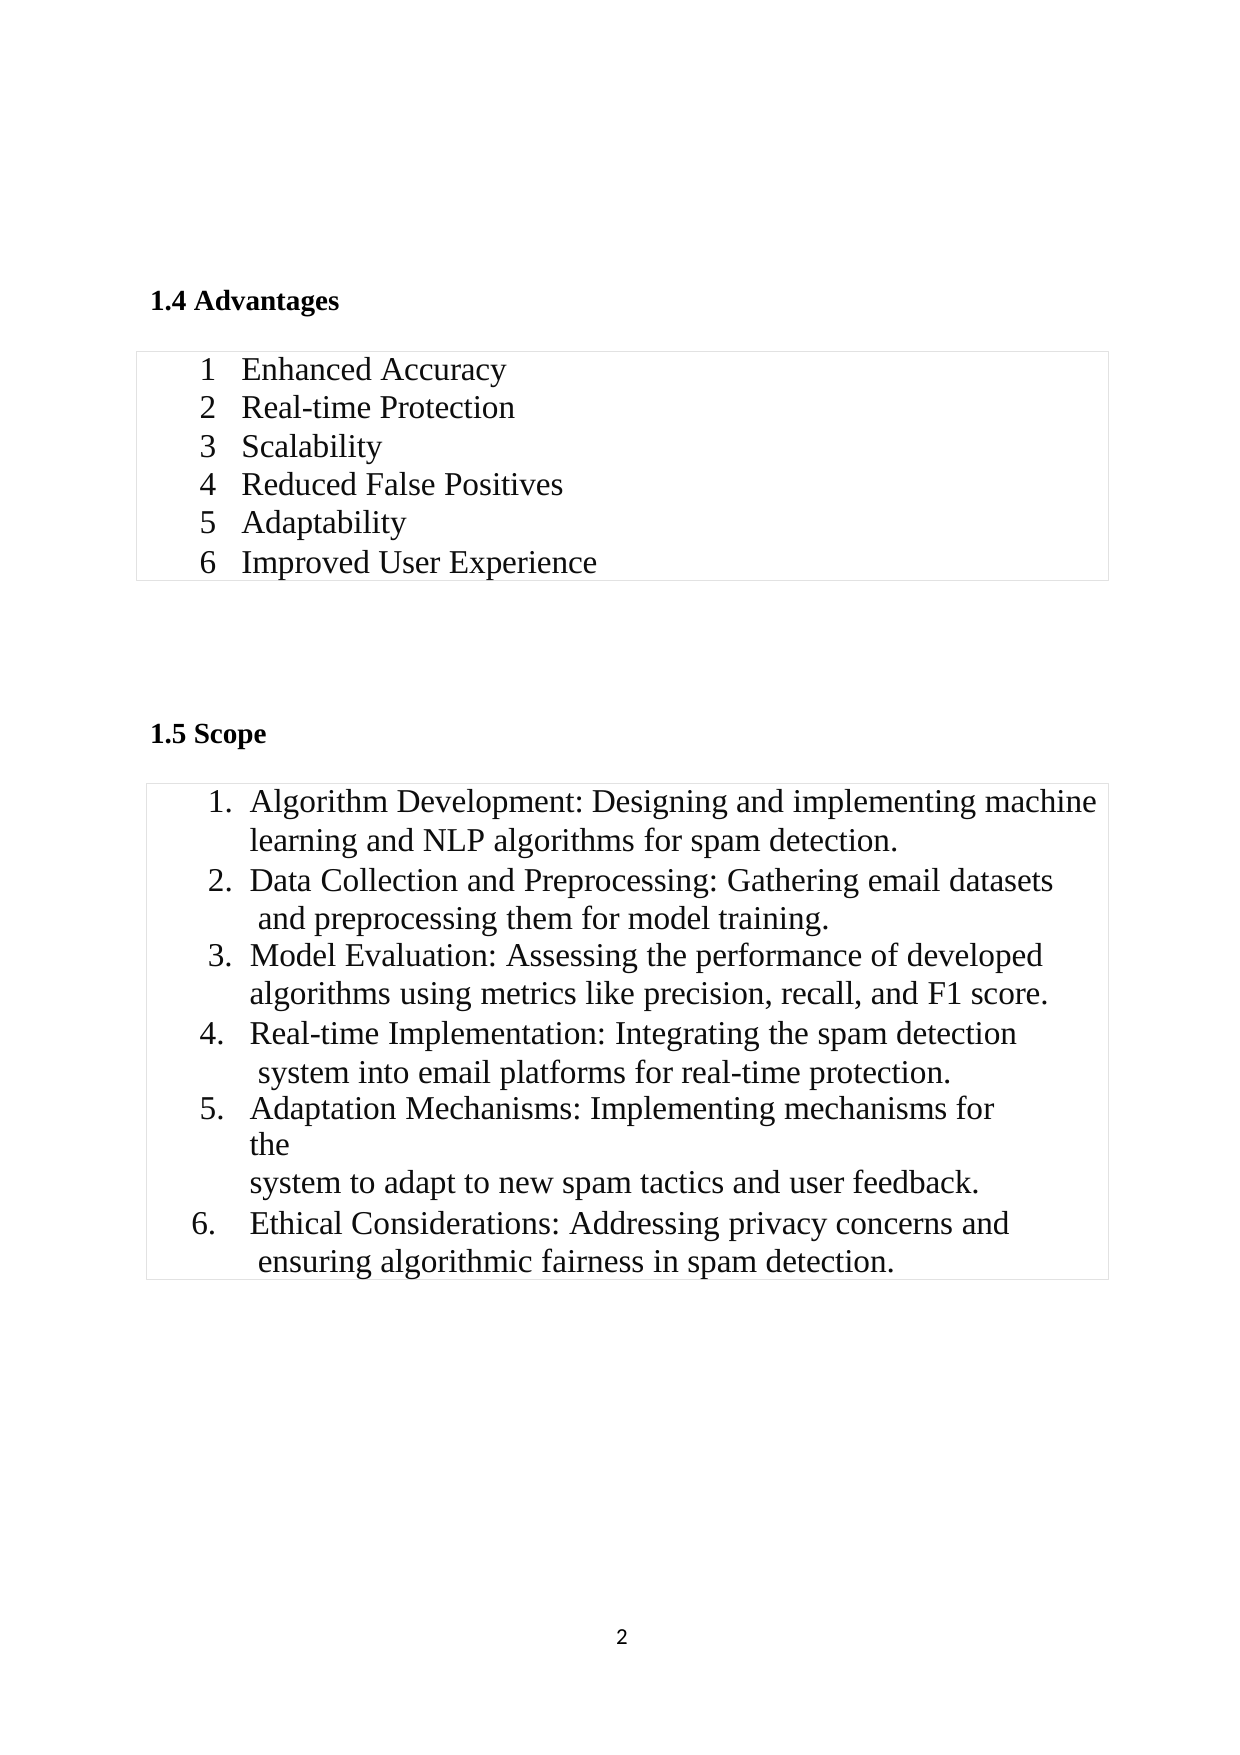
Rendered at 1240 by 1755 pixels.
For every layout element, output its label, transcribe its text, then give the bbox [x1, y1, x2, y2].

text_box Algorithm Development: Designing and implementing machine learning and NLP algorithms for spam detection. Data Collection and Preprocessing: Gathering email datasets and preprocessing them for model training. Model Evaluation: Assessing the performance of developed algorithms using metrics like precision, recall, and F1 score. Real-time Implementation: Integrating the spam detection system into email platforms for real-time protection. Adaptation Mechanisms: Implementing mechanisms for the system to adapt to new spam tactics and user feedback. Ethical Considerations: Addressing privacy concerns and ensuring algorithmic fairness in spam detection. [146, 783, 1109, 1280]
slide_number 2 [609, 1625, 646, 1755]
text_box 1.4 Advantages [147, 279, 342, 317]
text_box 1.5 Scope [147, 711, 270, 749]
text_box Enhanced Accuracy Real-time Protection Scalability Reduced False Positives Adaptability Improved User Experience [136, 351, 1109, 580]
